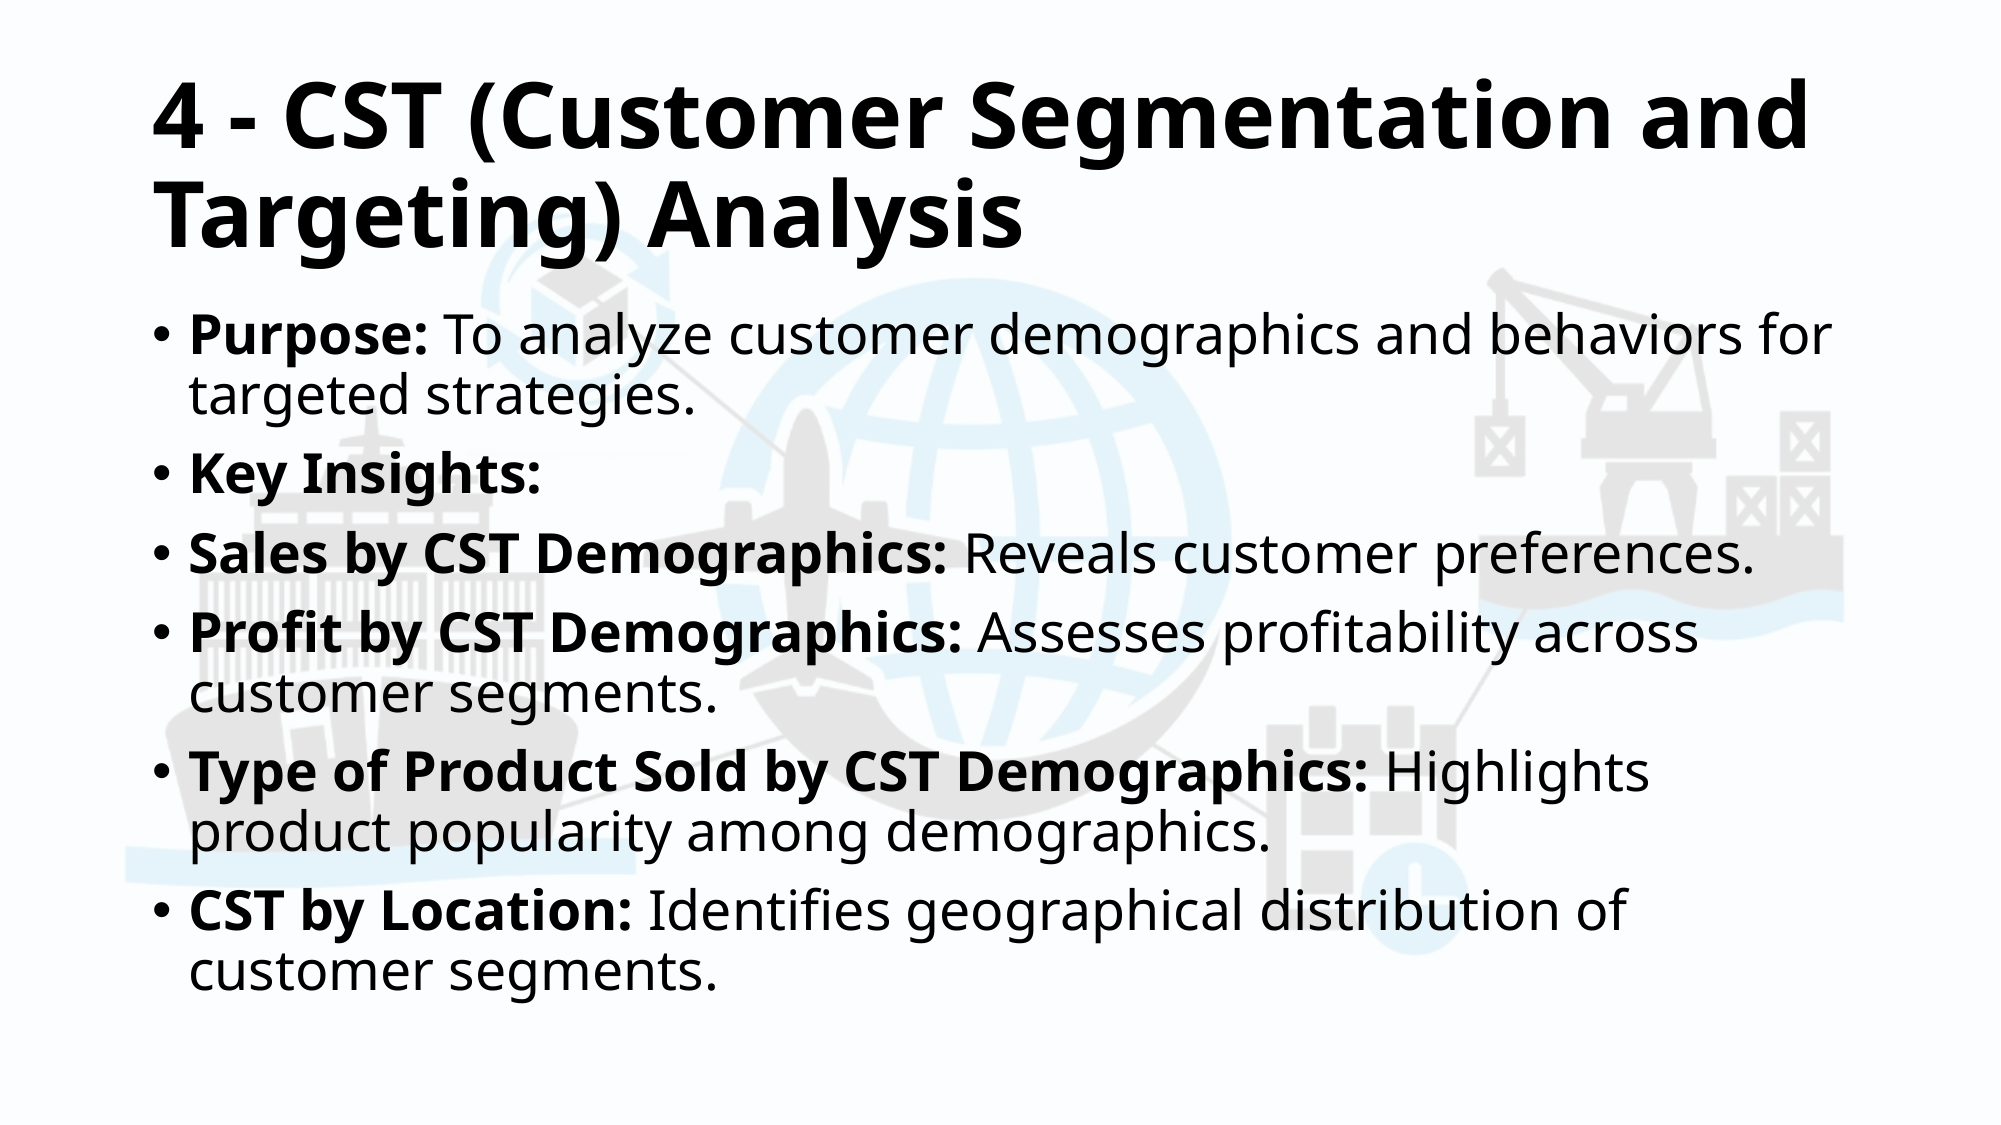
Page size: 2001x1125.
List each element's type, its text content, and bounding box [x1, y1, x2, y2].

title 4 - CST (Customer Segmentation and Targeting) Analysis [137, 59, 1863, 278]
list Purpose: To analyze customer demographics and behaviors for targeted strategies. Key Insights: Sales by CST Demographics: Reveals customer preferences. Profit by CST Demographics: Assesses profitability across customer segments. Type of Product Sold by CST Demographics: Highlights product popularity among demographics. CST by Location: Identifies geographical distribution of customer segments. [137, 299, 1863, 1014]
